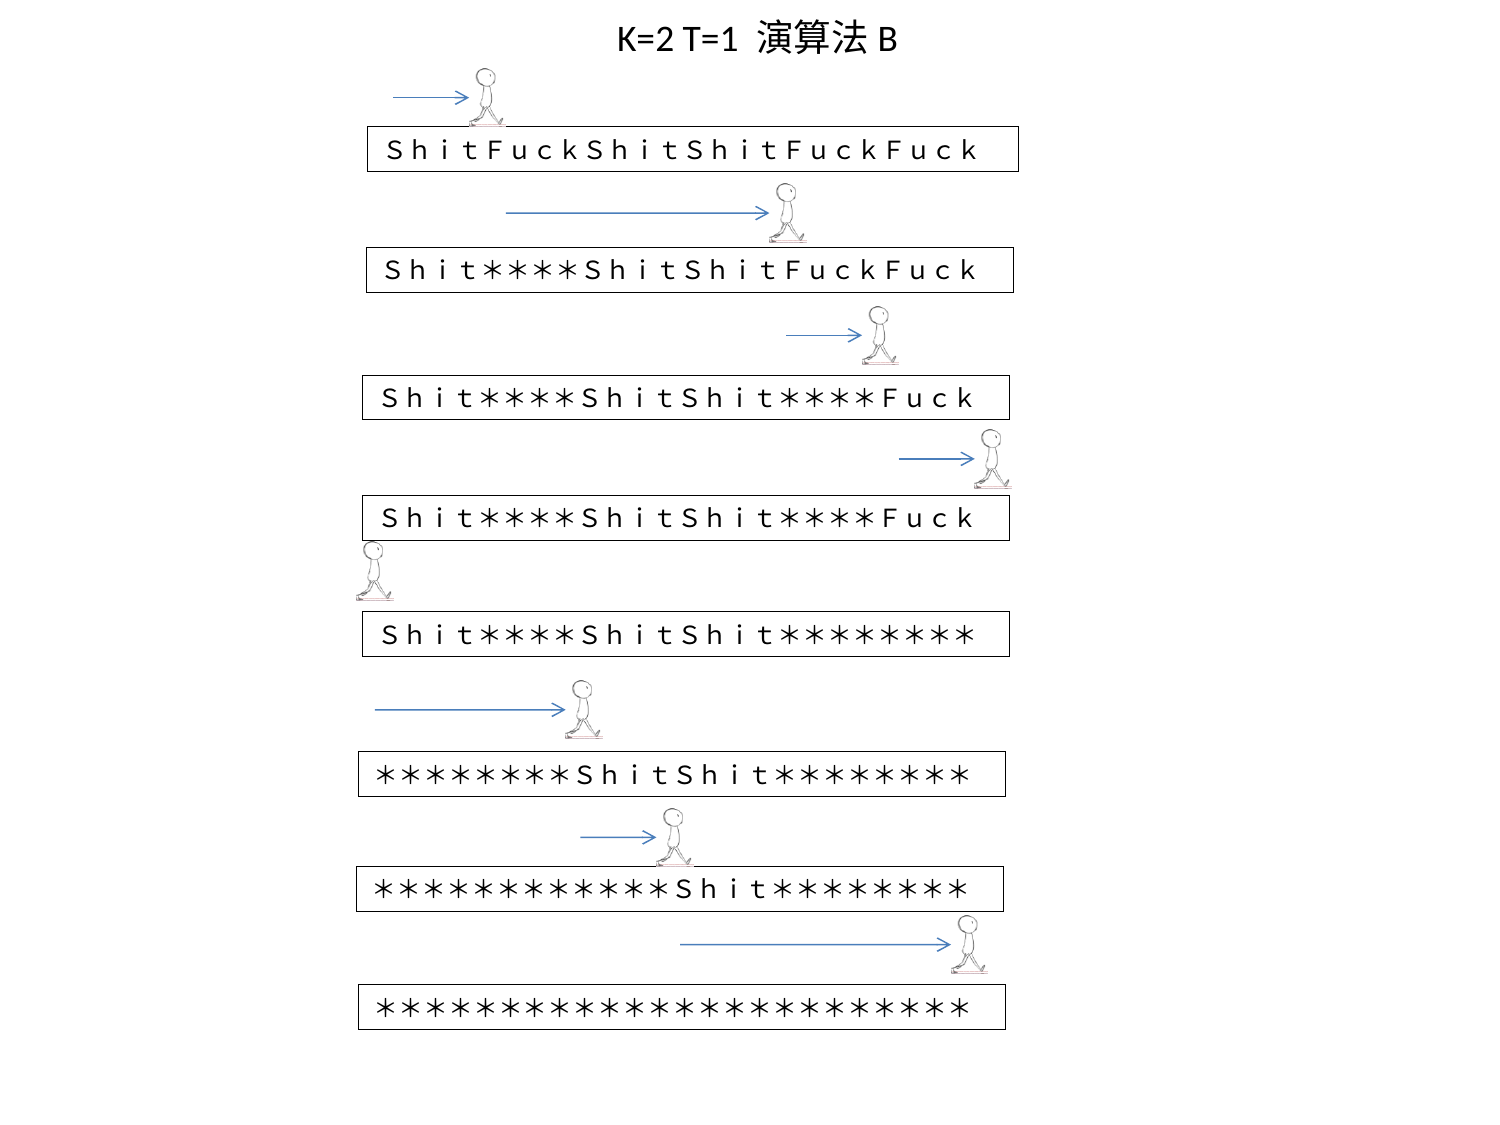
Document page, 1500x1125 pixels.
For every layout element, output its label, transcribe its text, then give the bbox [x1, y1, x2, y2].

text_box ＊＊＊＊＊＊＊＊ＳｈｉｔＳｈｉｔ＊＊＊＊＊＊＊＊ [358, 751, 1006, 797]
text_box Ｓｈｉｔ＊＊＊＊ＳｈｉｔＳｈｉｔ＊＊＊＊＊＊＊＊ [362, 611, 1010, 657]
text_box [505, 183, 807, 243]
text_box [374, 680, 603, 740]
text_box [898, 429, 1012, 489]
text_box ＊＊＊＊＊＊＊＊＊＊＊＊＊＊＊＊＊＊＊＊＊＊＊＊ [358, 984, 1006, 1030]
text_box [785, 305, 899, 365]
text_box Ｓｈｉｔ＊＊＊＊ＳｈｉｔＳｈｉｔ＊＊＊＊Ｆｕｃｋ [362, 375, 1010, 420]
text_box ＊＊＊＊＊＊＊＊＊＊＊＊Ｓｈｉｔ＊＊＊＊＊＊＊＊ [356, 866, 1004, 912]
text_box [679, 915, 988, 975]
text_box ＳｈｉｔＦｕｃｋＳｈｉｔＳｈｉｔＦｕｃｋＦｕｃｋ [367, 126, 1019, 172]
text_box Ｓｈｉｔ＊＊＊＊ＳｈｉｔＳｈｉｔ＊＊＊＊Ｆｕｃｋ [362, 495, 1010, 541]
text_box K=2 T=1 演算法B [602, 6, 913, 67]
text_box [392, 68, 507, 128]
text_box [580, 807, 694, 867]
picture [356, 541, 394, 601]
text_box Ｓｈｉｔ＊＊＊＊ＳｈｉｔＳｈｉｔＦｕｃｋＦｕｃｋ [366, 247, 1014, 293]
